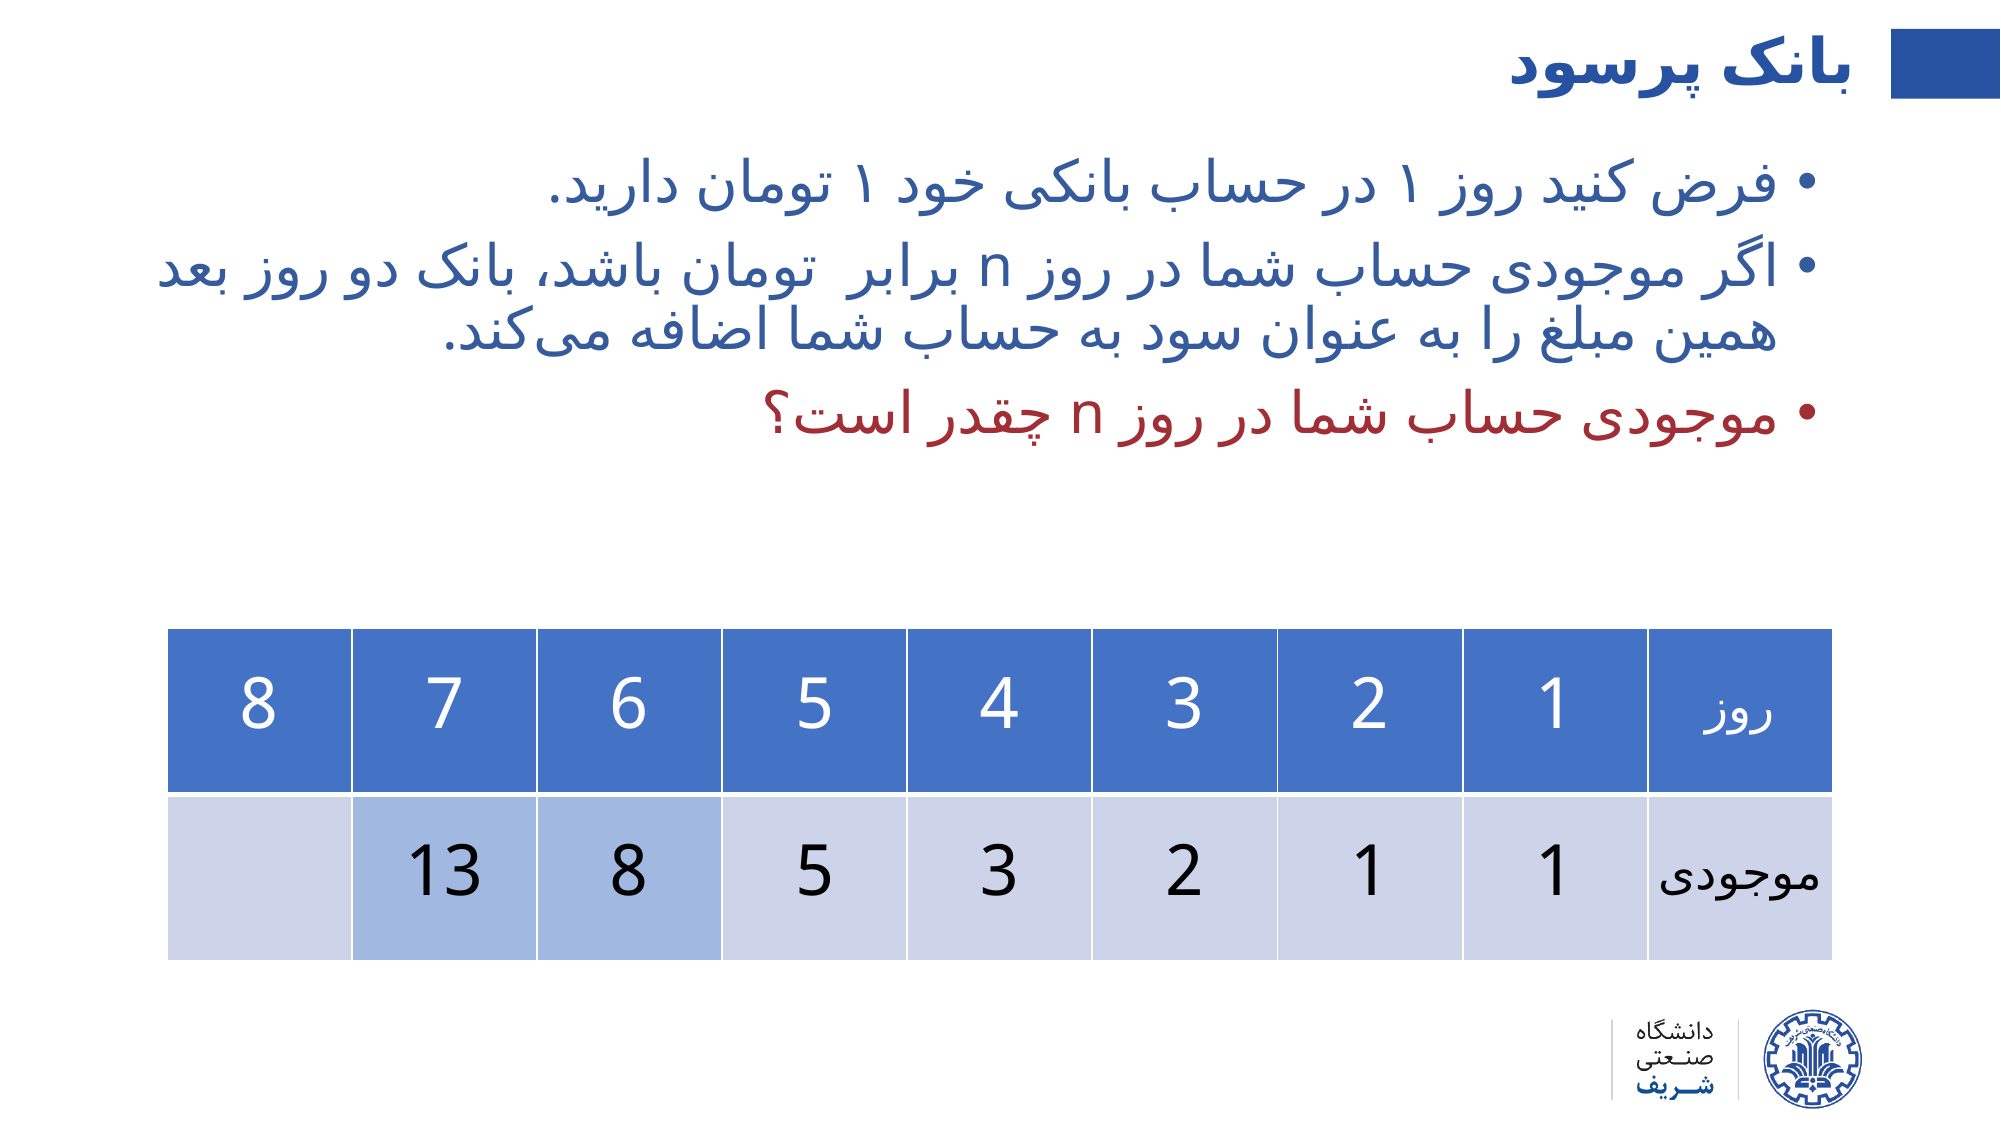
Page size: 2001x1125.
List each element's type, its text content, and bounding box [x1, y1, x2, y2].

table_cell 3 [908, 797, 1091, 960]
table_header 5 [723, 629, 906, 792]
list فرض کنید روز ۱ در حساب بانکی خود ۱ تومان دارید. اگر موجودی حساب شما در روز n برابر تومان باشد، بانک دو روز بعد همین مبلغ را به عنوان سود به حساب شما اضافه می‌کند. موجودی حساب شما در روز n چقدر است؟ [136, 144, 1863, 981]
table_cell 5 [723, 797, 906, 960]
table_cell موجودی [1649, 797, 1832, 960]
table_header 1 [1464, 629, 1647, 792]
table_header 7 [353, 629, 536, 792]
table_header 6 [538, 629, 721, 792]
table_header 8 [168, 629, 351, 792]
list بانک پرسود [136, 6, 1863, 121]
table_cell 1 [1278, 797, 1462, 960]
table_cell 8 [538, 797, 721, 960]
table_header 4 [908, 629, 1091, 792]
table_cell 2 [1093, 797, 1277, 960]
table_header 3 [1093, 629, 1277, 792]
table_header 2 [1278, 629, 1462, 792]
table_cell 13 [353, 797, 536, 960]
picture [1609, 1009, 1863, 1109]
table_cell 1 [1464, 797, 1647, 960]
table_header روز [1649, 629, 1832, 792]
table_cell [168, 797, 351, 960]
